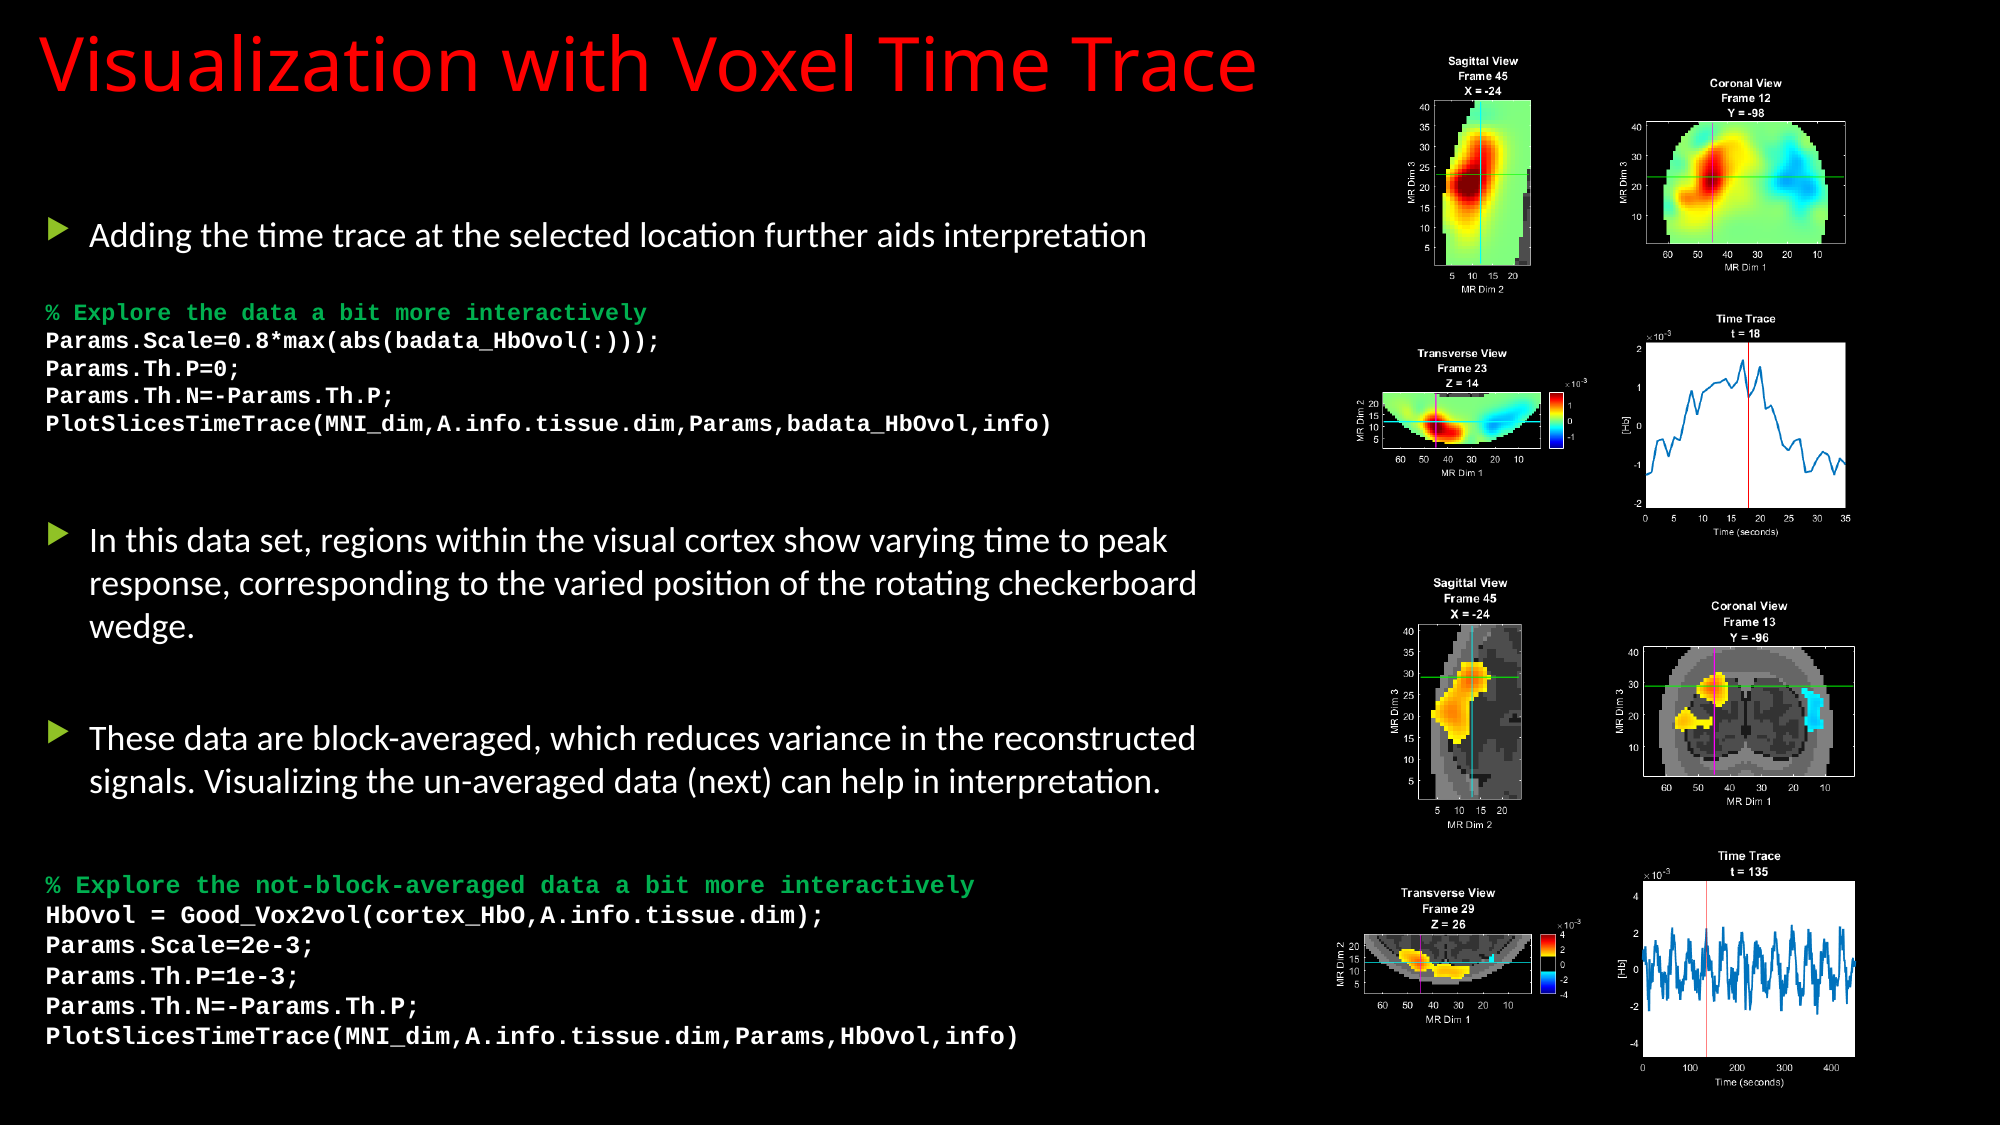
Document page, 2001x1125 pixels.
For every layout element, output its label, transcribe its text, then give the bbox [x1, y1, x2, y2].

list Adding the time trace at the selected location further aids interpretation % Explore the data a bit more interactively Params.Scale=0.8*max(abs(badata_HbOvol(:))); Params.Th.P=0; Params.Th.N=-Params.Th.P; PlotSlicesTimeTrace(MNI_dim,A.info.tissue.dim,Params,badata_HbOvol,info) In this data set, regions within the visual cortex show varying time to peak response, corresponding to the varied position of the rotating checkerboard wedge. These data are block-averaged, which reduces variance in the reconstructed signals. Visualizing the un-averaged data (next) can help in interpretation. % Explore the not-block-averaged data a bit more interactively HbOvol = Good_Vox2vol(cortex_HbO,A.info.tissue.dim); Params.Scale=2e-3; Params.Th.P=1e-3; Params.Th.N=-Params.Th.P; PlotSlicesTimeTrace(MNI_dim,A.info.tissue.dim,Params,HbOvol,info) [30, 203, 1291, 1058]
picture [1351, 54, 1863, 544]
title Visualization with Voxel Time Trace [24, 9, 1913, 226]
picture [1331, 575, 1863, 1098]
